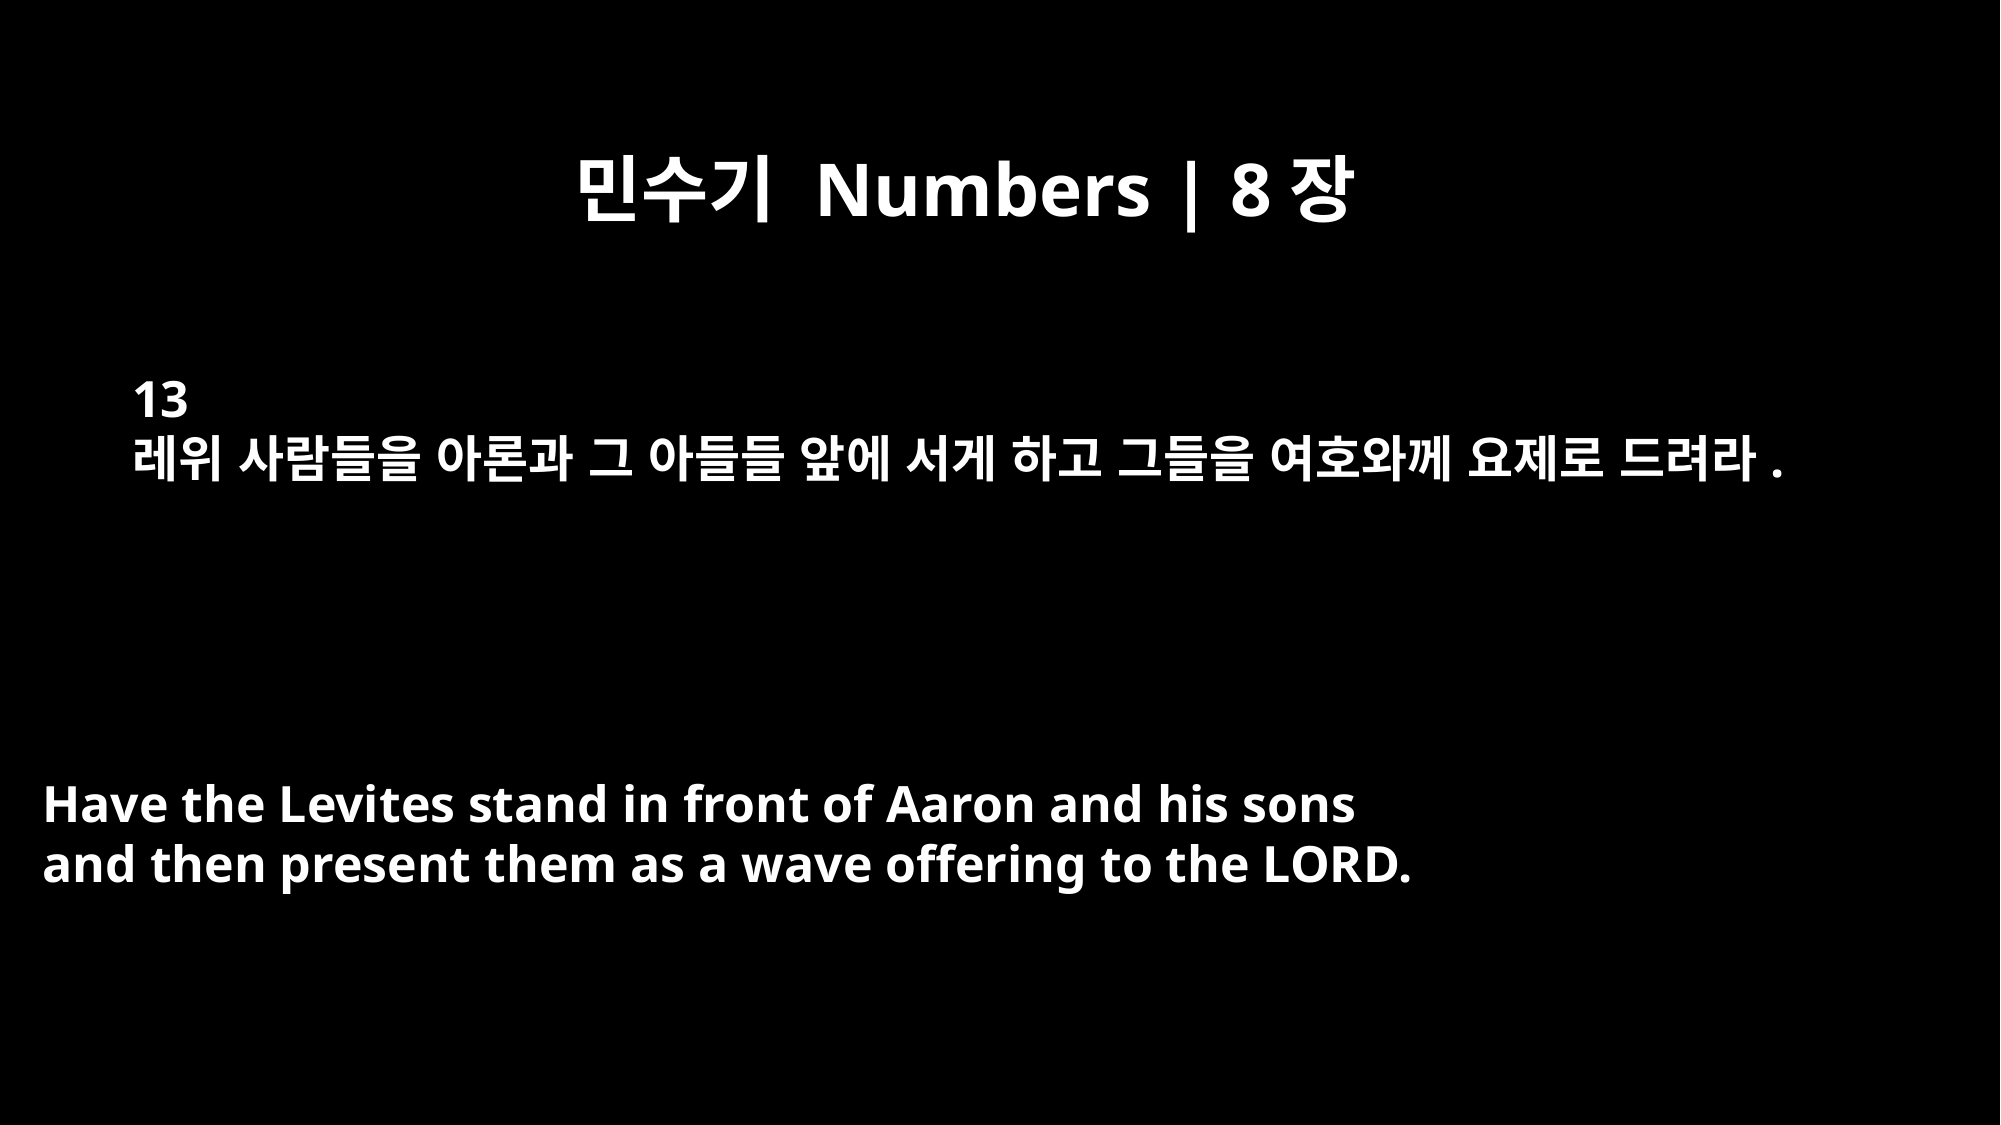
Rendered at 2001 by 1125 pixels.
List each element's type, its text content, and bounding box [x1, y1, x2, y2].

text_box 13 레위 사람들을 아론과 그 아들들 앞에 서게 하고 그들을 여호와께 요제로 드려라. [117, 359, 1800, 495]
text_box 민수기 Numbers | 8장 [559, 136, 1373, 239]
text_box Have the Levites stand in front of Aaron and his sons and then present them as a wave offering to the LORD. [27, 764, 1428, 900]
